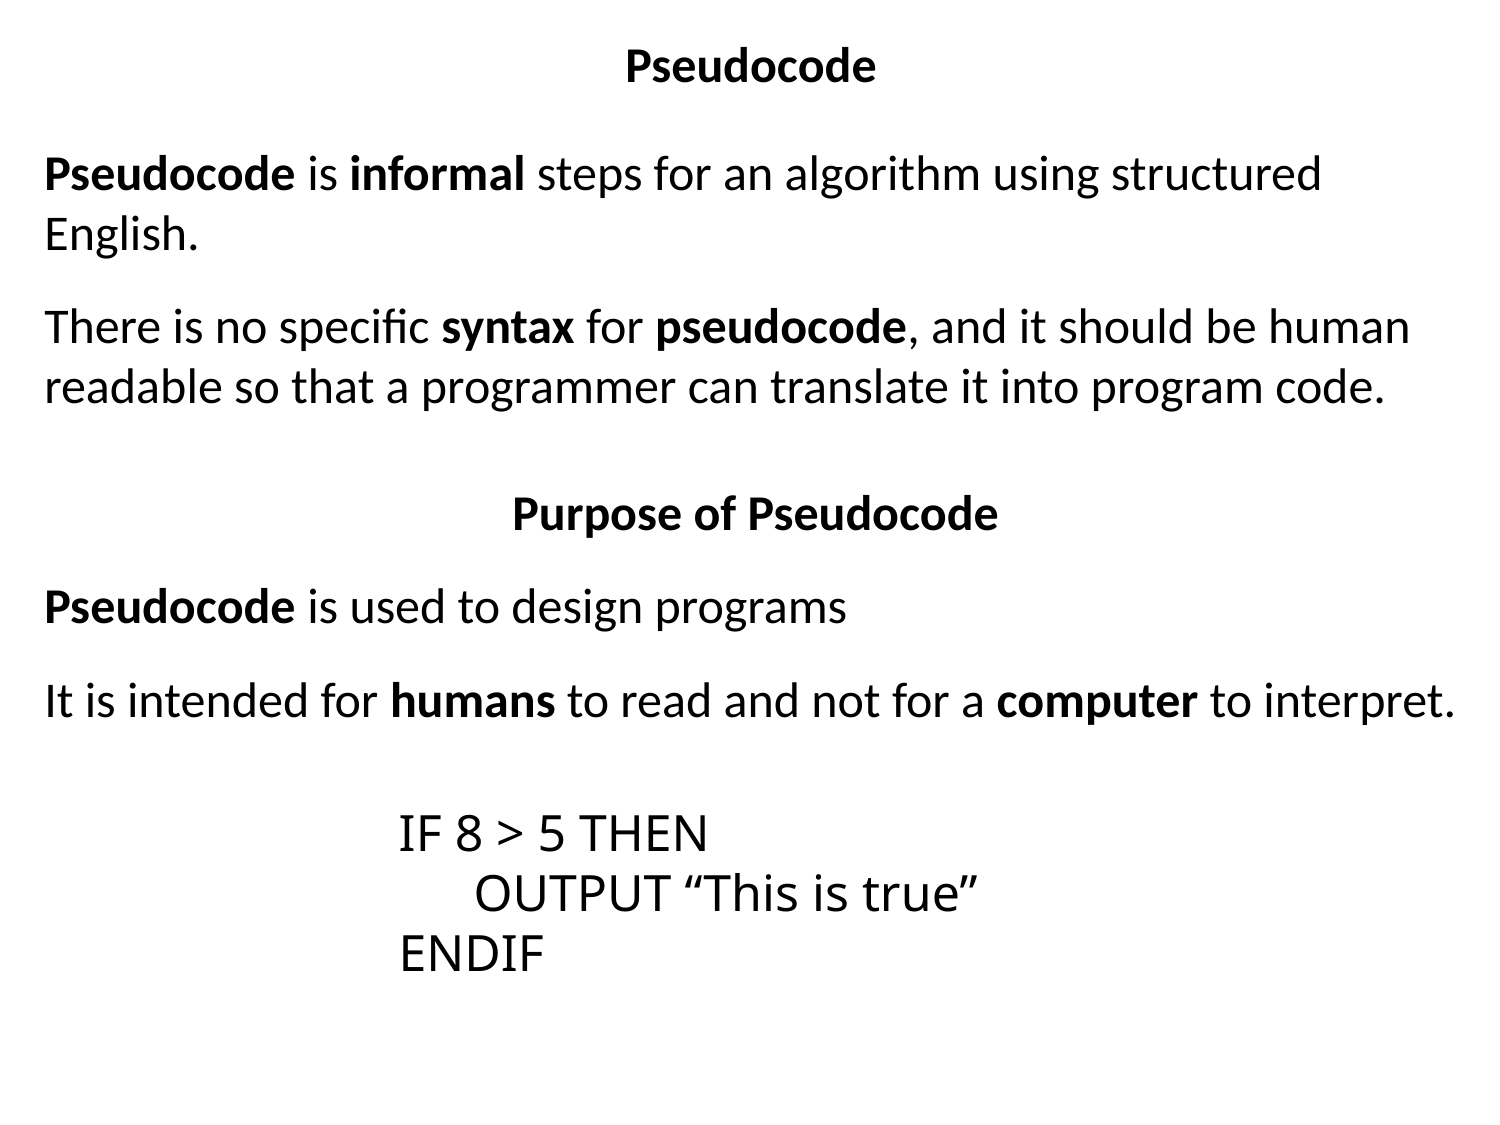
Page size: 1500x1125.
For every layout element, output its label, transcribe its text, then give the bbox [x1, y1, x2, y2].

list IF 8 > 5 THEN OUTPUT “This is true” ENDIF [383, 786, 1056, 1070]
title Pseudocode [56, 0, 1455, 126]
list Pseudocode is informal steps for an algorithm using structured English. There is no specific syntax for pseudocode, and it should be human readable so that a programmer can translate it into program code. Purpose of Pseudocode Pseudocode is used to design programs It is intended for humans to read and not for a computer to interpret. [29, 125, 1483, 764]
